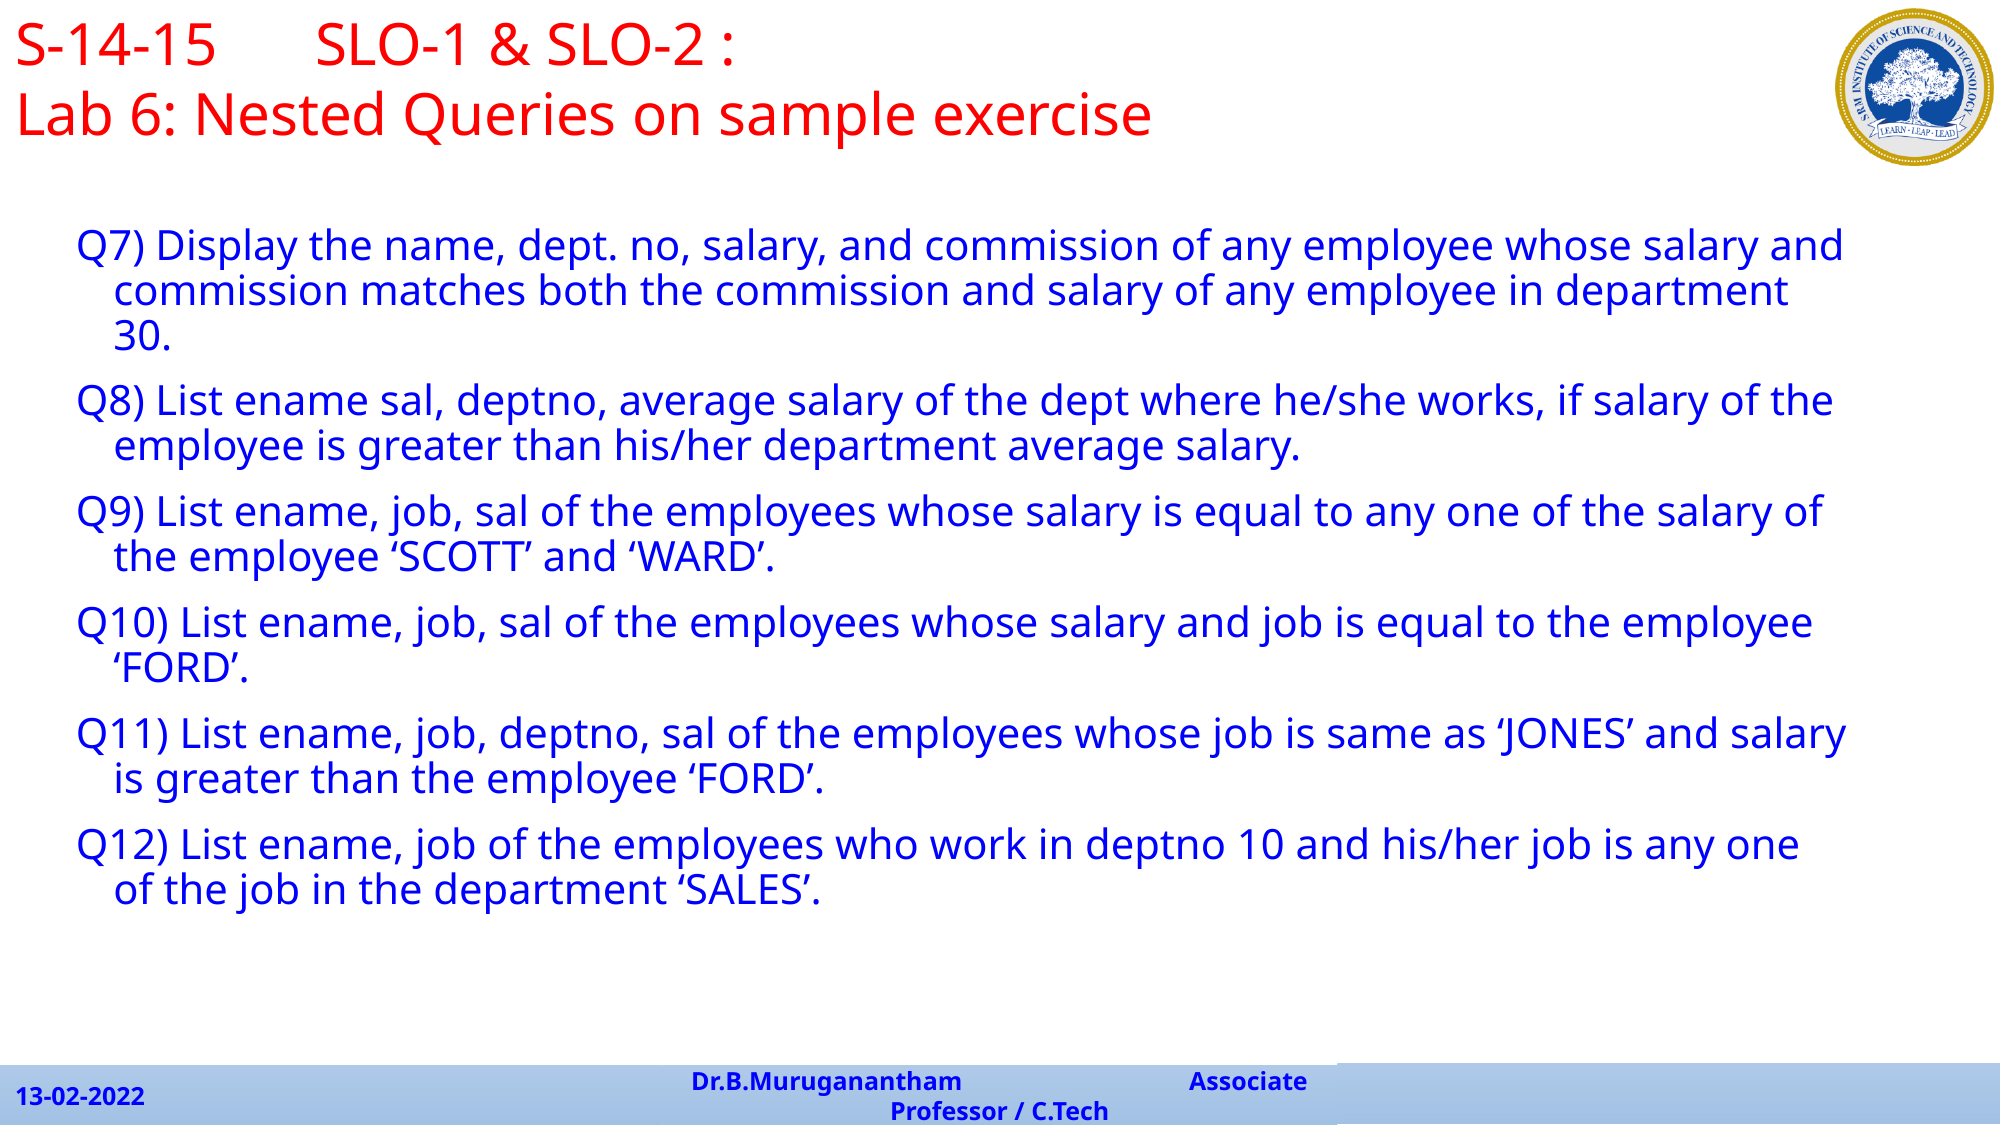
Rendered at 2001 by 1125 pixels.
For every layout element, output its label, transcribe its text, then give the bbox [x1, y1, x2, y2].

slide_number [0, 1065, 662, 1125]
slide_number [1337, 1063, 2000, 1124]
picture [1835, 8, 1994, 166]
footer Dr.B.Muruganantham Associate Professor / C.Tech [662, 1065, 1338, 1125]
list Q7) Display the name, dept. no, salary, and commission of any employee whose salary and commission matches both the commission and salary of any employee in department 30. Q8) List ename sal, deptno, average salary of the dept where he/she works, if salary of the employee is greater than his/her department average salary. Q9) List ename, job, sal of the employees whose salary is equal to any one of the salary of the employee ‘SCOTT’ and ‘WARD’. Q10) List ename, job, sal of the employees whose salary and job is equal to the employee ‘FORD’. Q11) List ename, job, deptno, sal of the employees whose job is same as ‘JONES’ and salary is greater than the employee ‘FORD’. Q12) List ename, job of the employees who work in deptno 10 and his/her job is any one of the job in the department ‘SALES’. [60, 216, 1863, 1028]
text_box S-14-15 SLO-1 & SLO-2 : Lab 6: Nested Queries on sample exercise [0, 0, 1830, 155]
